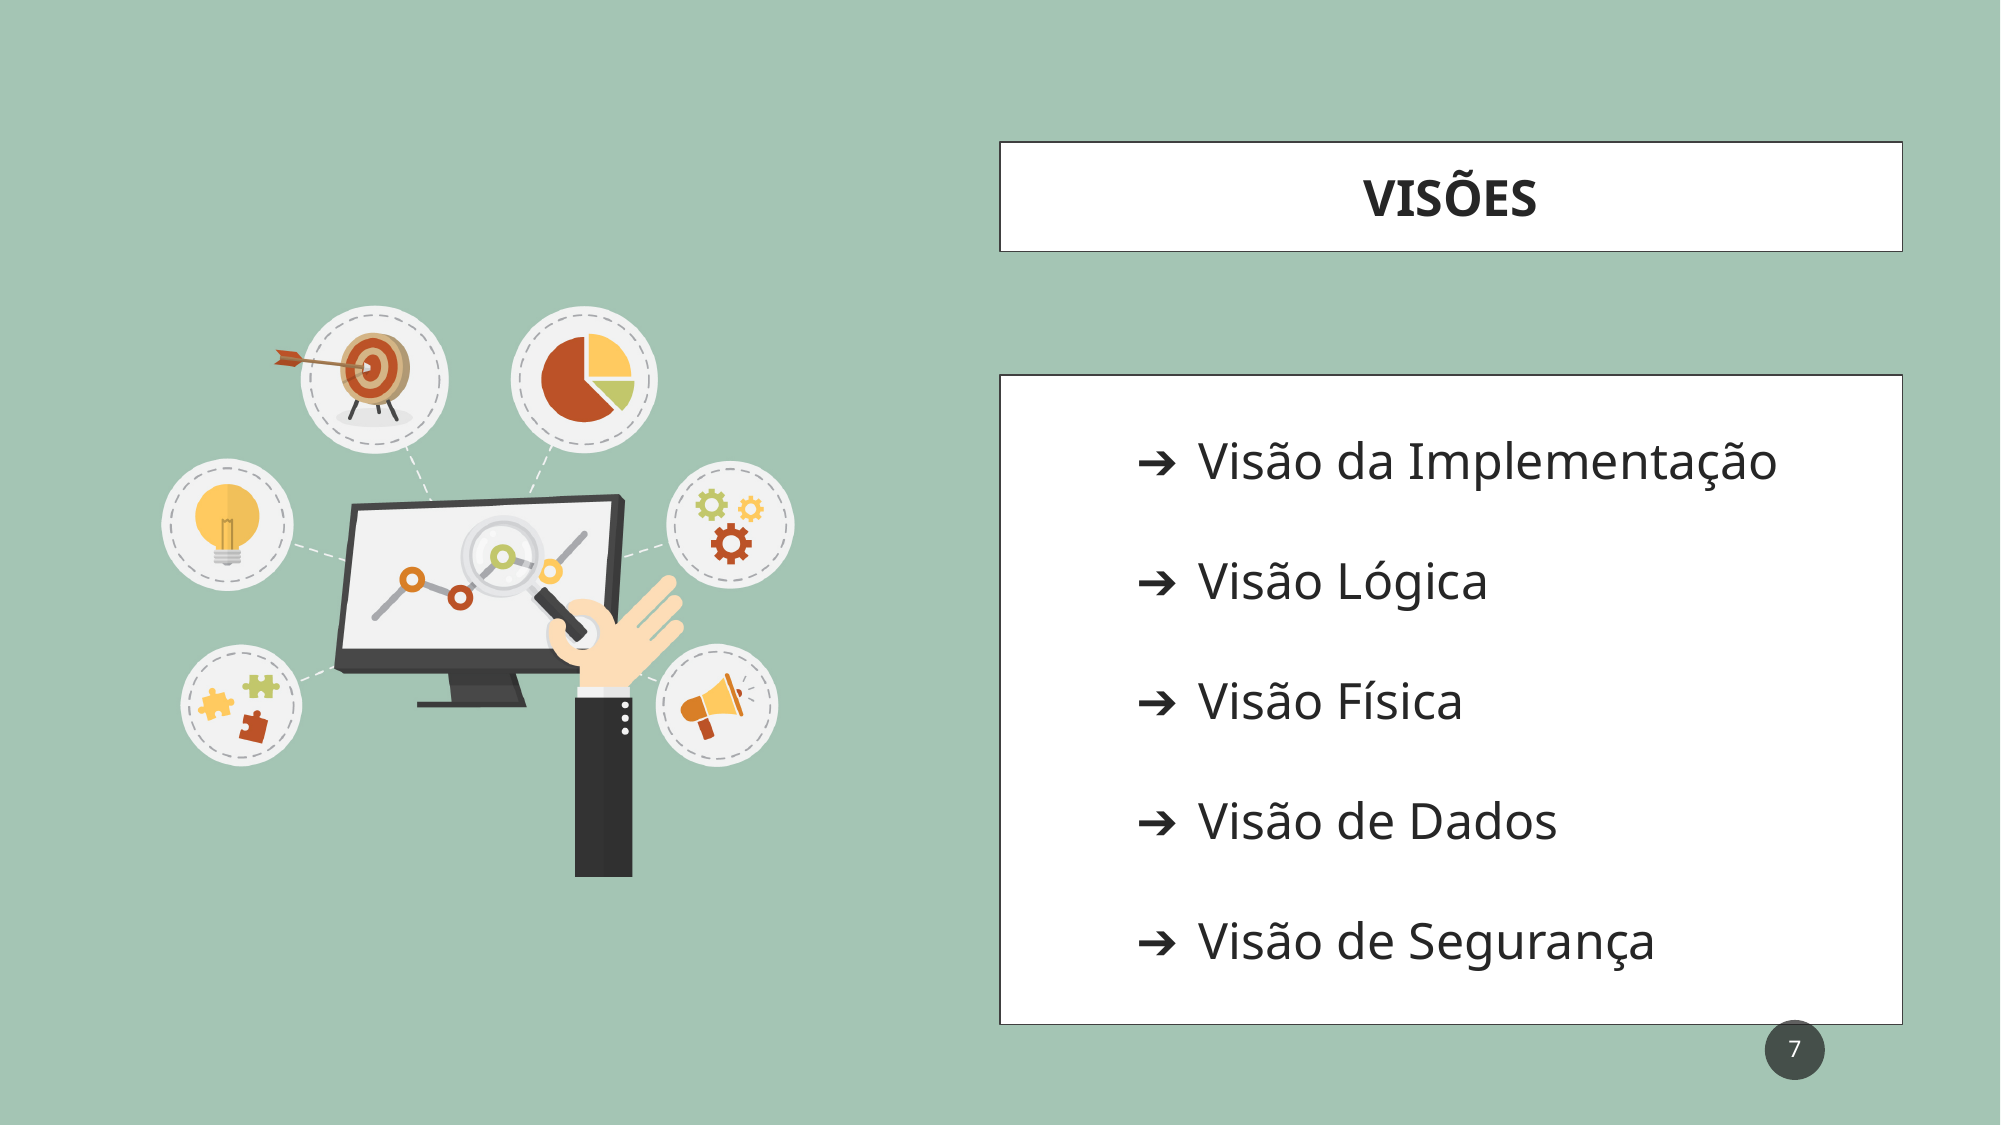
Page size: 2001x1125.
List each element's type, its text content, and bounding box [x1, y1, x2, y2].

title Visão da Implementação Visão Lógica Visão Física Visão de Dados Visão de Segurança [999, 374, 1903, 1025]
slide_number ‹#› [1764, 1019, 1825, 1080]
picture [0, 0, 2001, 1125]
title VISÕES [999, 141, 1903, 252]
